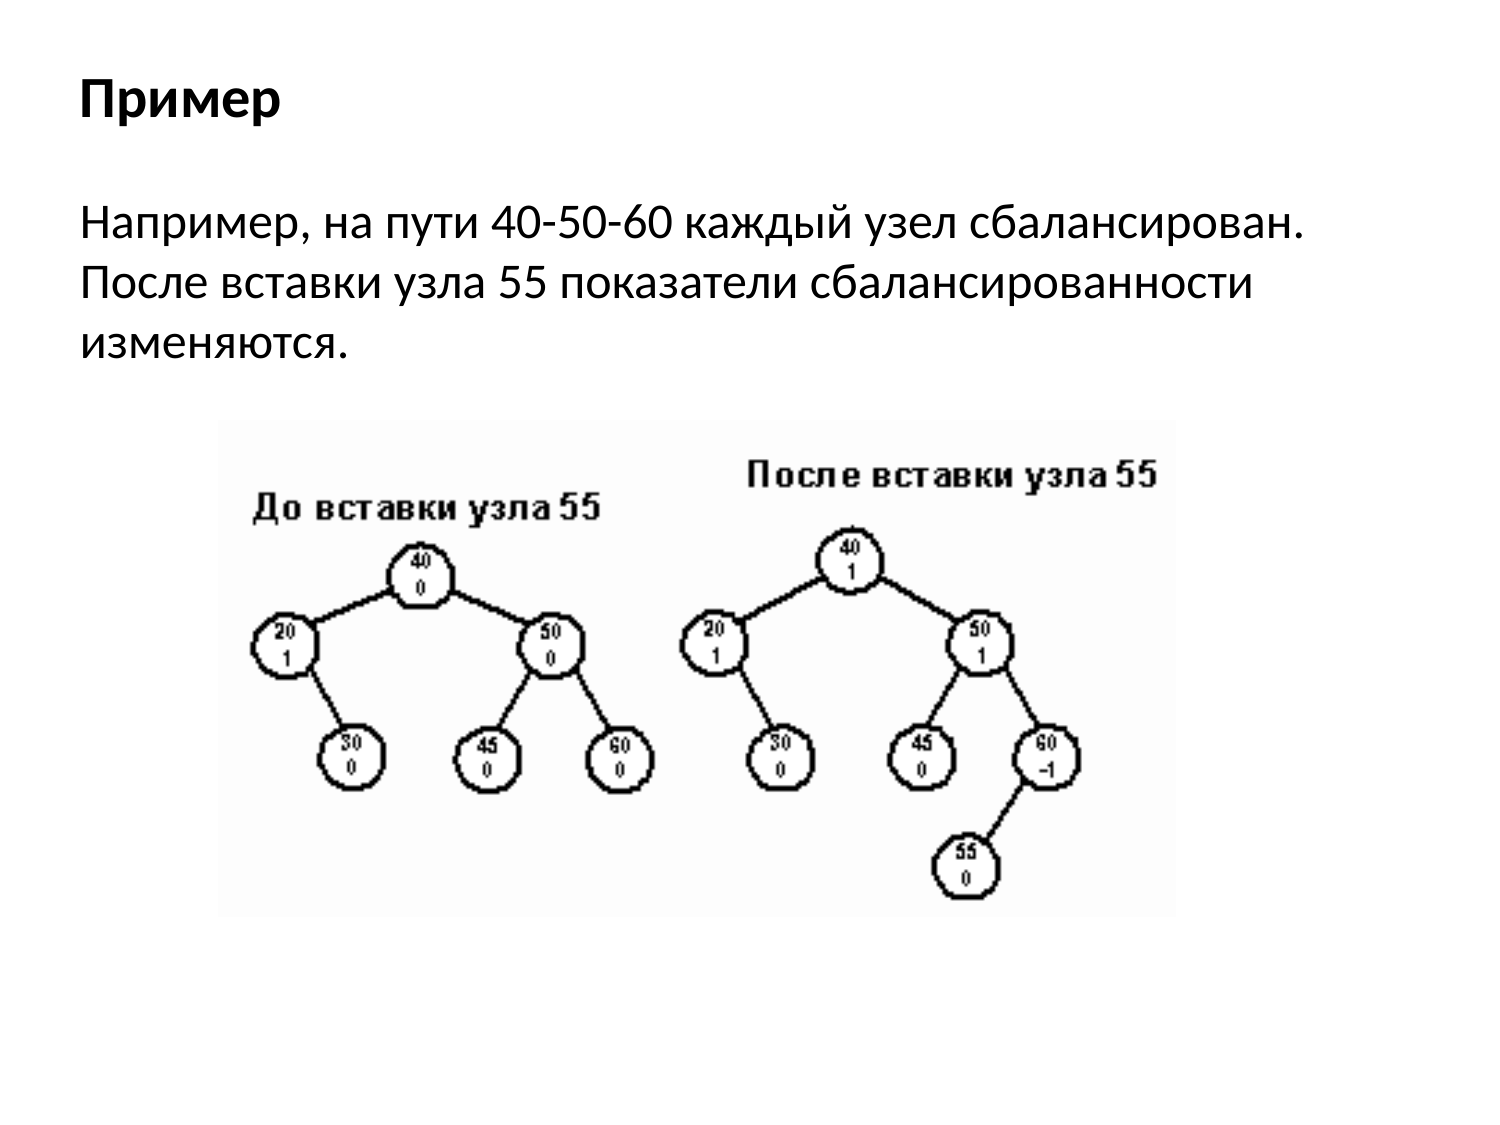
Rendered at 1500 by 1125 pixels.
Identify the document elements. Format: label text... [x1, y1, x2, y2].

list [218, 420, 1176, 918]
title Пример Например, на пути 40-50-60 каждый узел сбалансирован. После вставки узла 55 показатели сбалансированности изменяются. [64, 42, 1416, 386]
